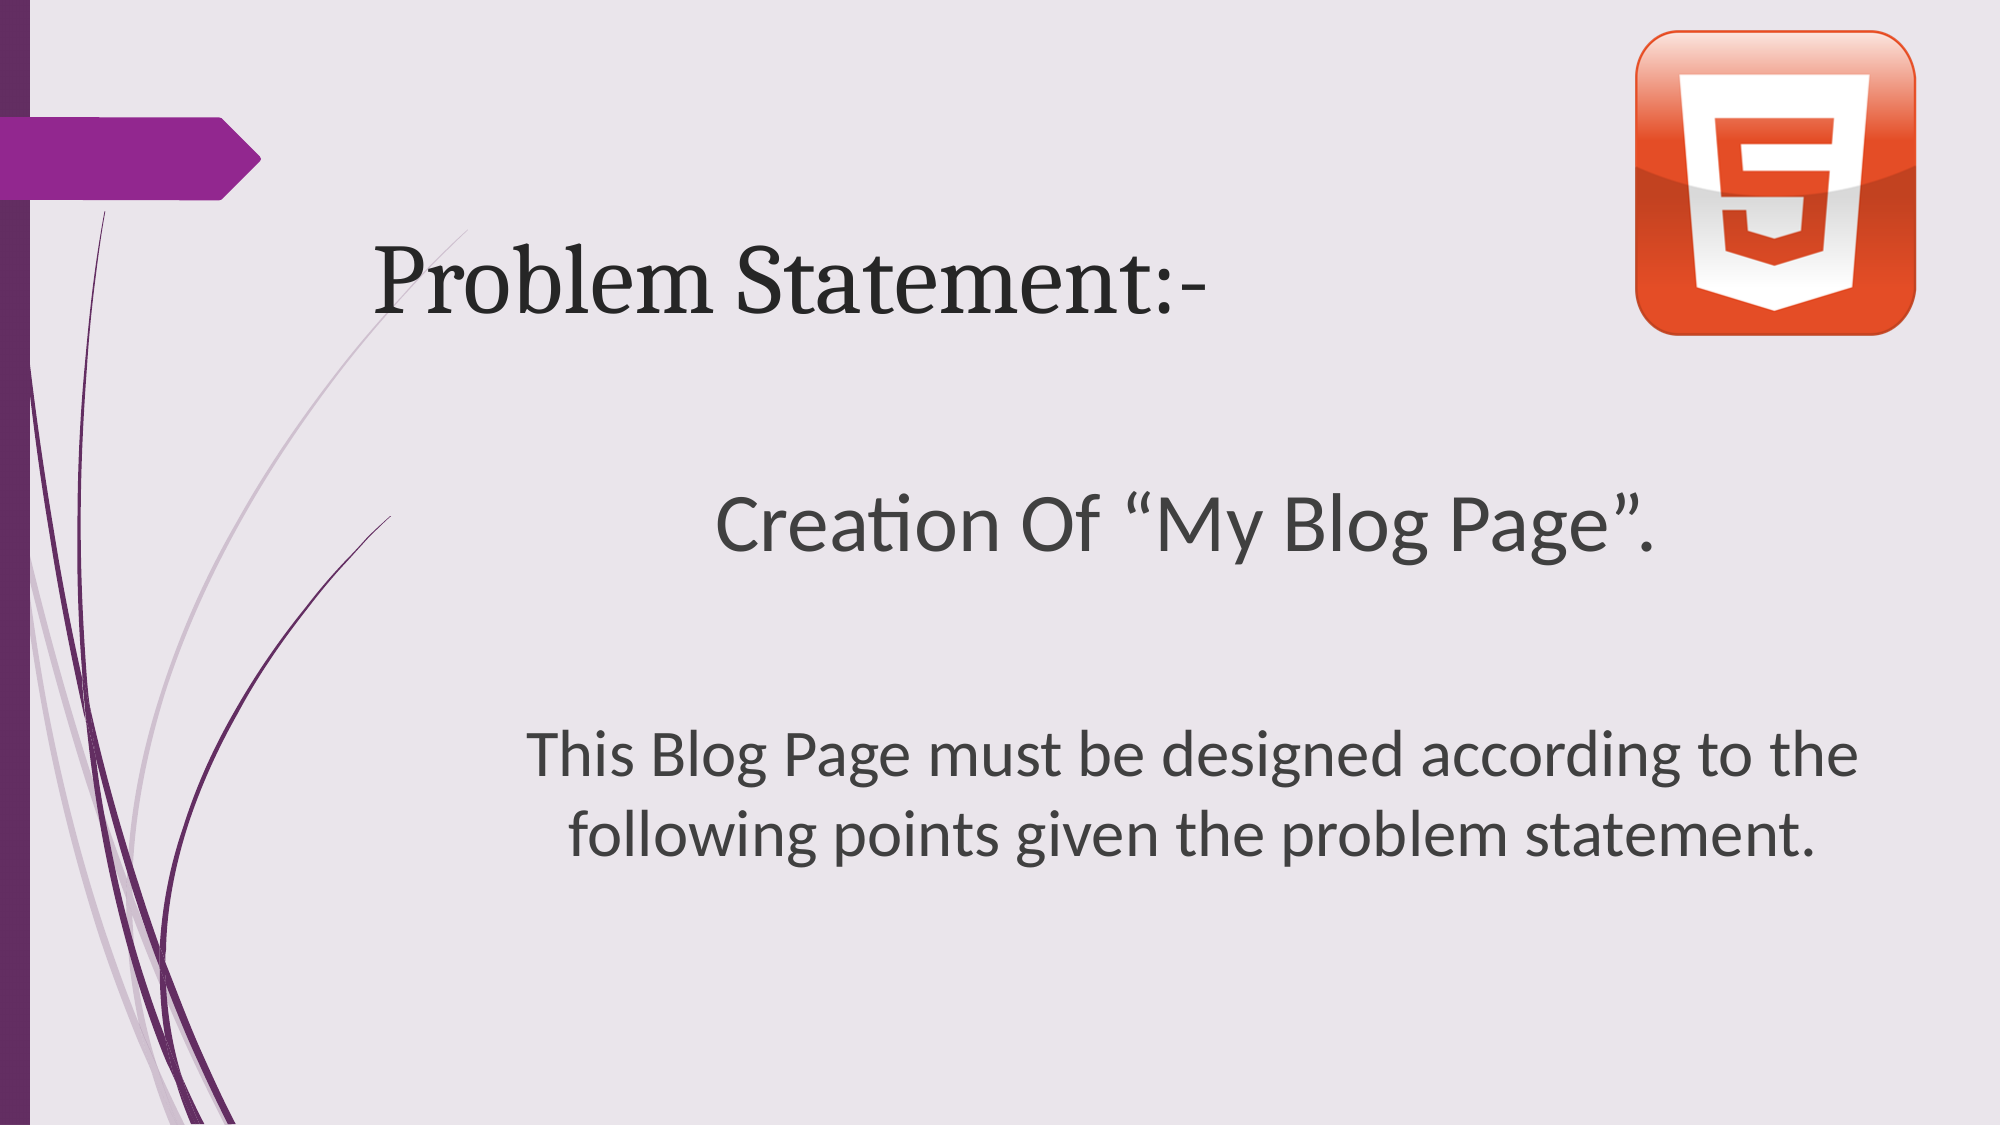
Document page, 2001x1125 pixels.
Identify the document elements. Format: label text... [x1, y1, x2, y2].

title Problem Statement:- [357, 205, 1728, 416]
list Creation Of “My Blog Page”. This Blog Page must be designed according to the following points given the problem statement. [462, 460, 1925, 1032]
picture [1624, 18, 1925, 348]
